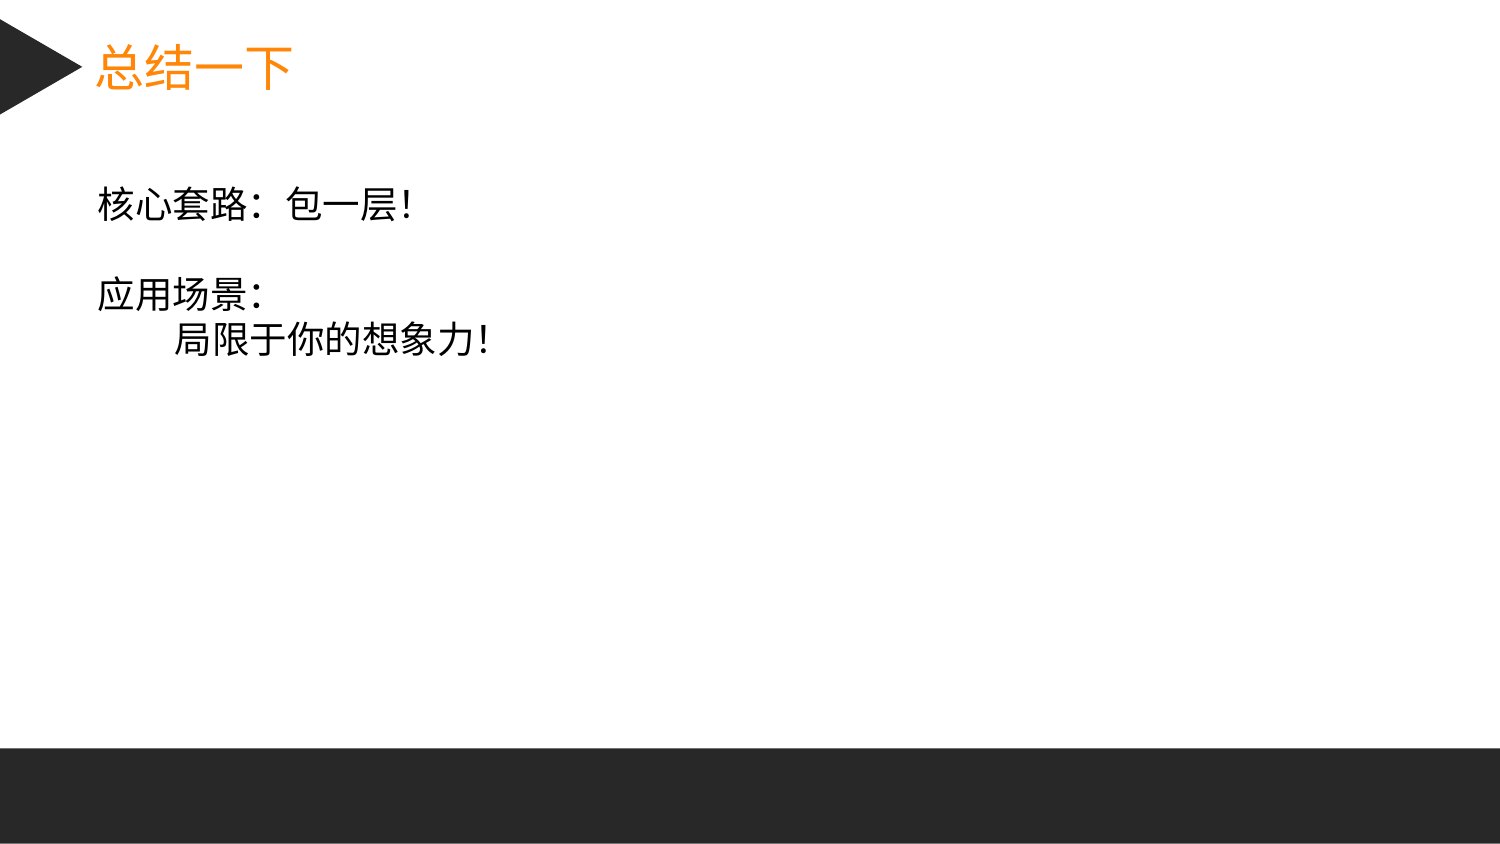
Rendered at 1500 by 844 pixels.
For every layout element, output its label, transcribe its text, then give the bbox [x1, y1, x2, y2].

text_box [0, 19, 83, 115]
text_box 核心套路：包一层！ 应用场景： 局限于你的想象力！ [82, 173, 1235, 459]
text_box [0, 748, 1500, 844]
text_box 总结一下 [79, 29, 310, 104]
